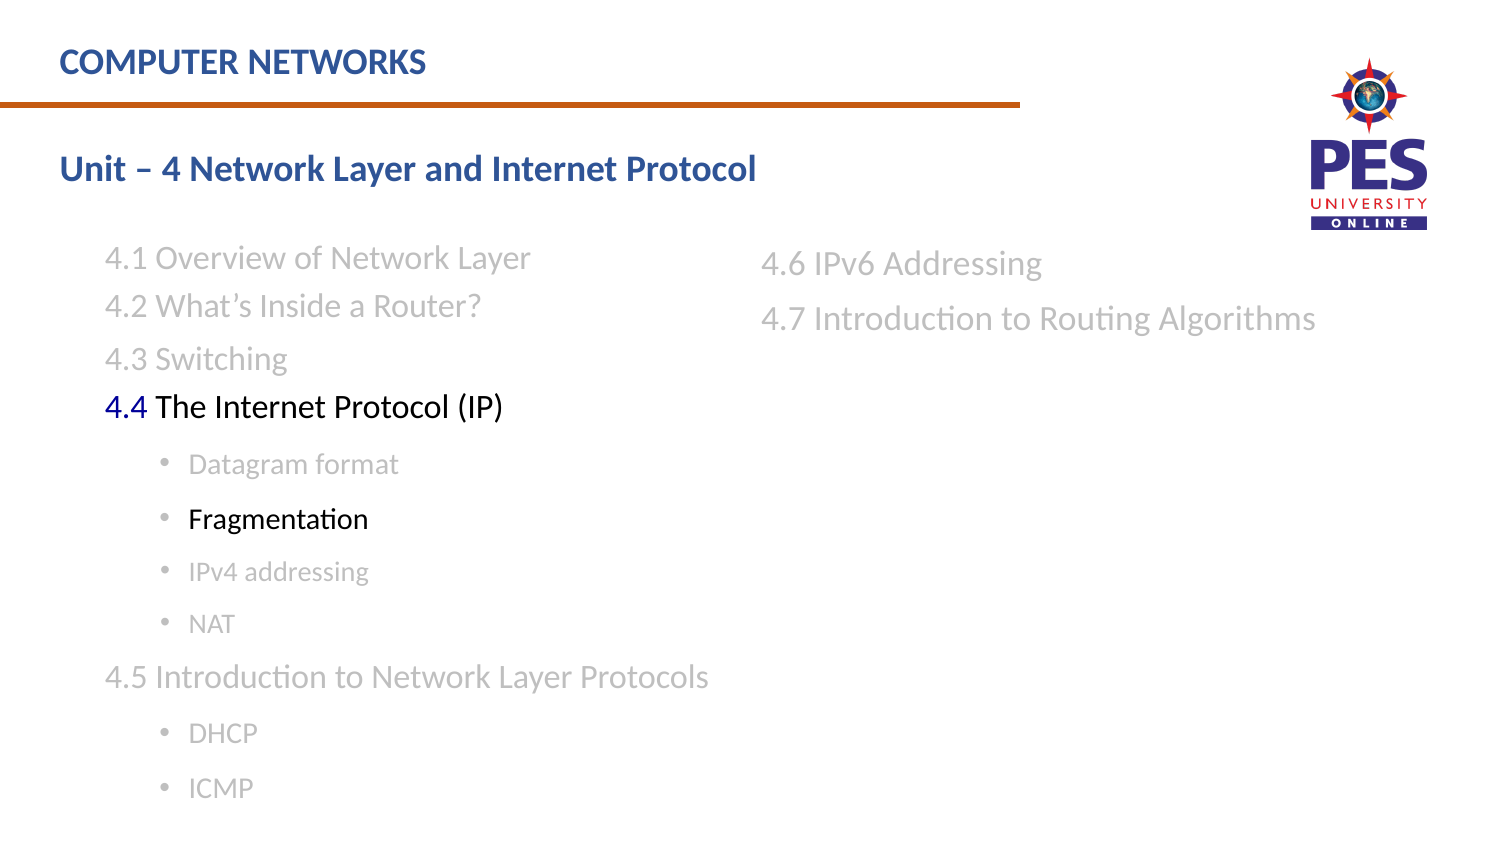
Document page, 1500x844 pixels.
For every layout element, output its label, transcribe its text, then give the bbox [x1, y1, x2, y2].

text_box COMPUTER NETWORKS [48, 31, 971, 88]
text_box Unit – 4 Network Layer and Internet Protocol [48, 138, 829, 196]
picture [1311, 57, 1427, 231]
text_box 4.6 IPv6 Addressing 4.7 Introduction to Routing Algorithms [693, 229, 1384, 778]
text_box 4.1 Overview of Network Layer 4.2 What’s Inside a Router? 4.3 Switching 4.4 The Internet Protocol (IP) Datagram format Fragmentation IPv4 addressing NAT 4.5 Introduction to Network Layer Protocols DHCP ICMP [38, 229, 771, 813]
